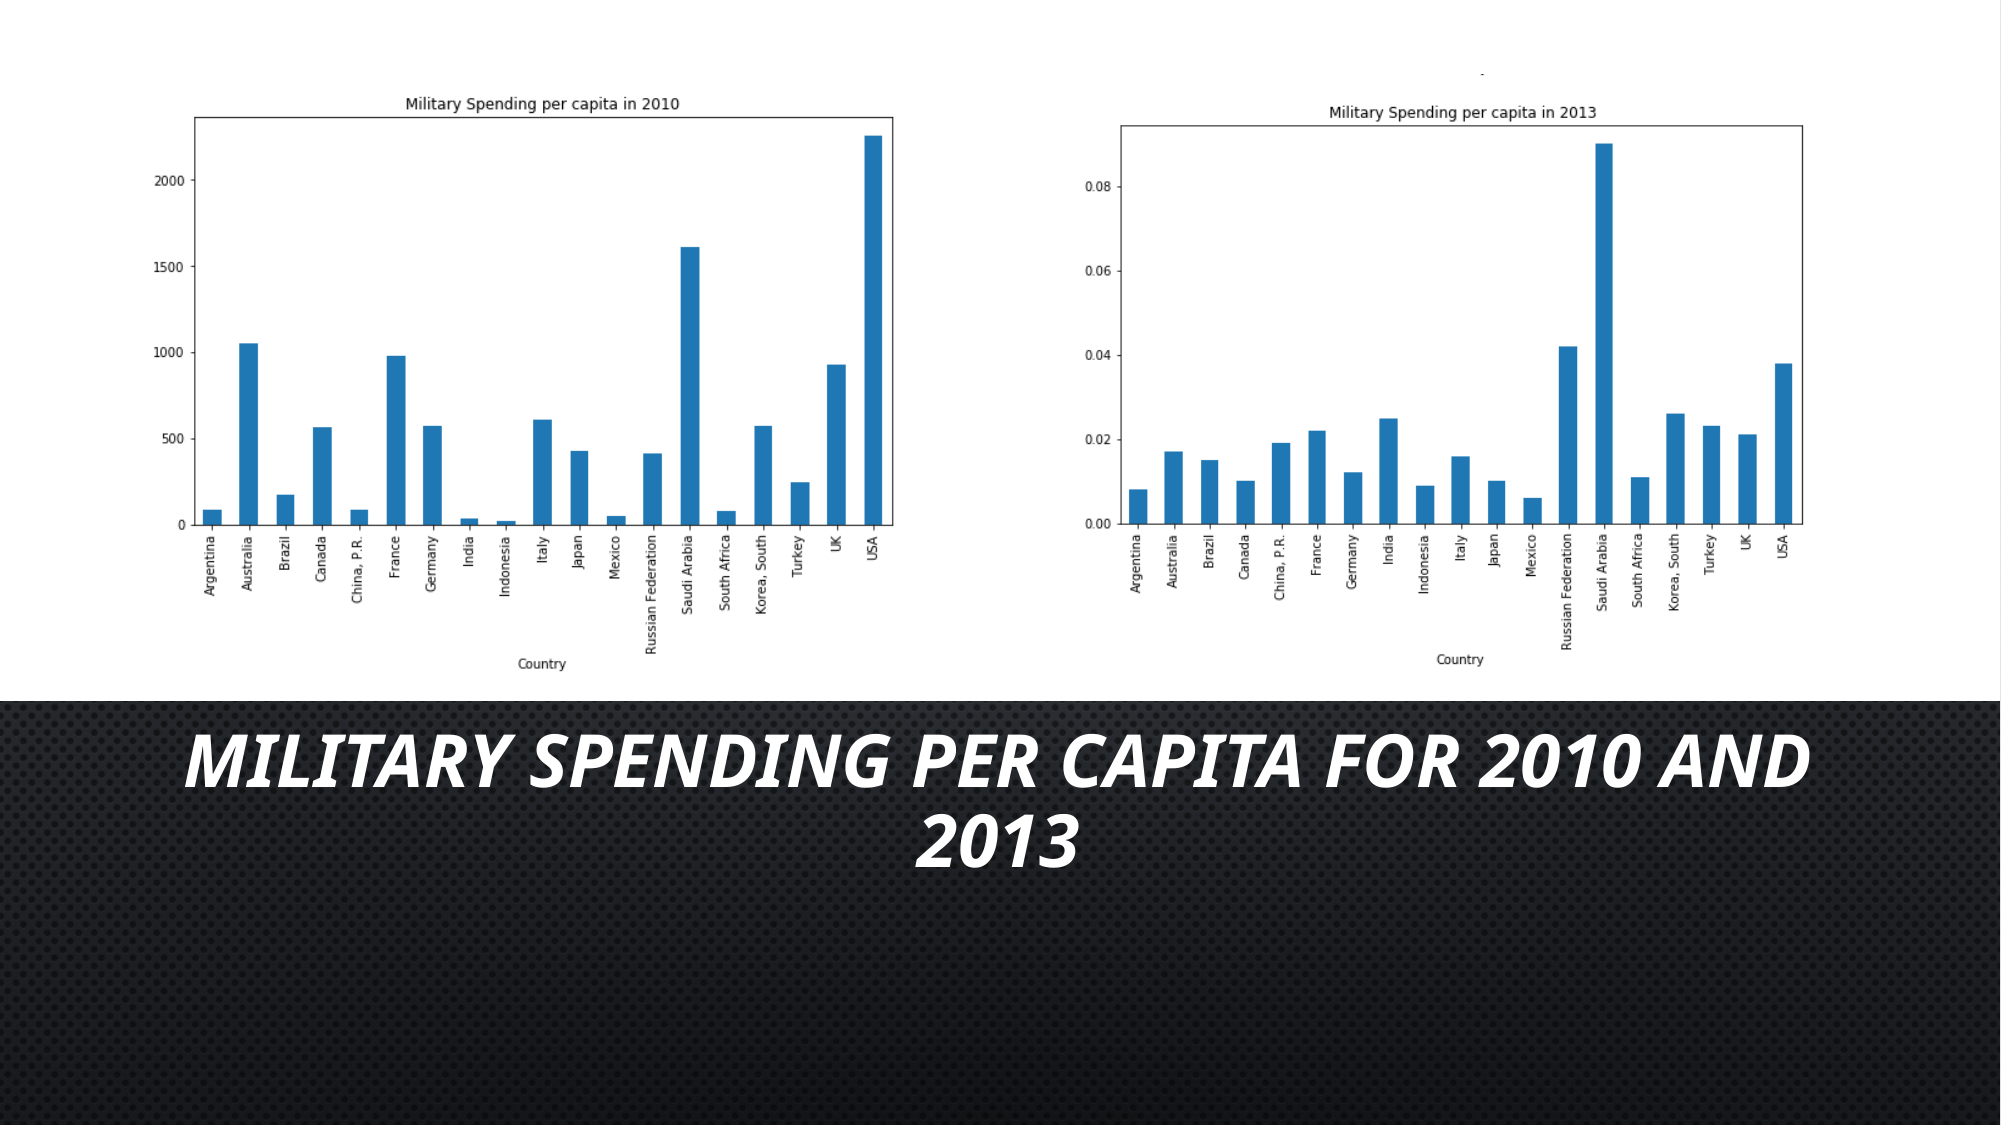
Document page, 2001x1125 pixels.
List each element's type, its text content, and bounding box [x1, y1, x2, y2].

title Military spending per capita for 2010 and 2013 [162, 715, 1836, 891]
text_box [0, 0, 2000, 703]
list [118, 92, 1006, 685]
picture [1040, 74, 1919, 685]
